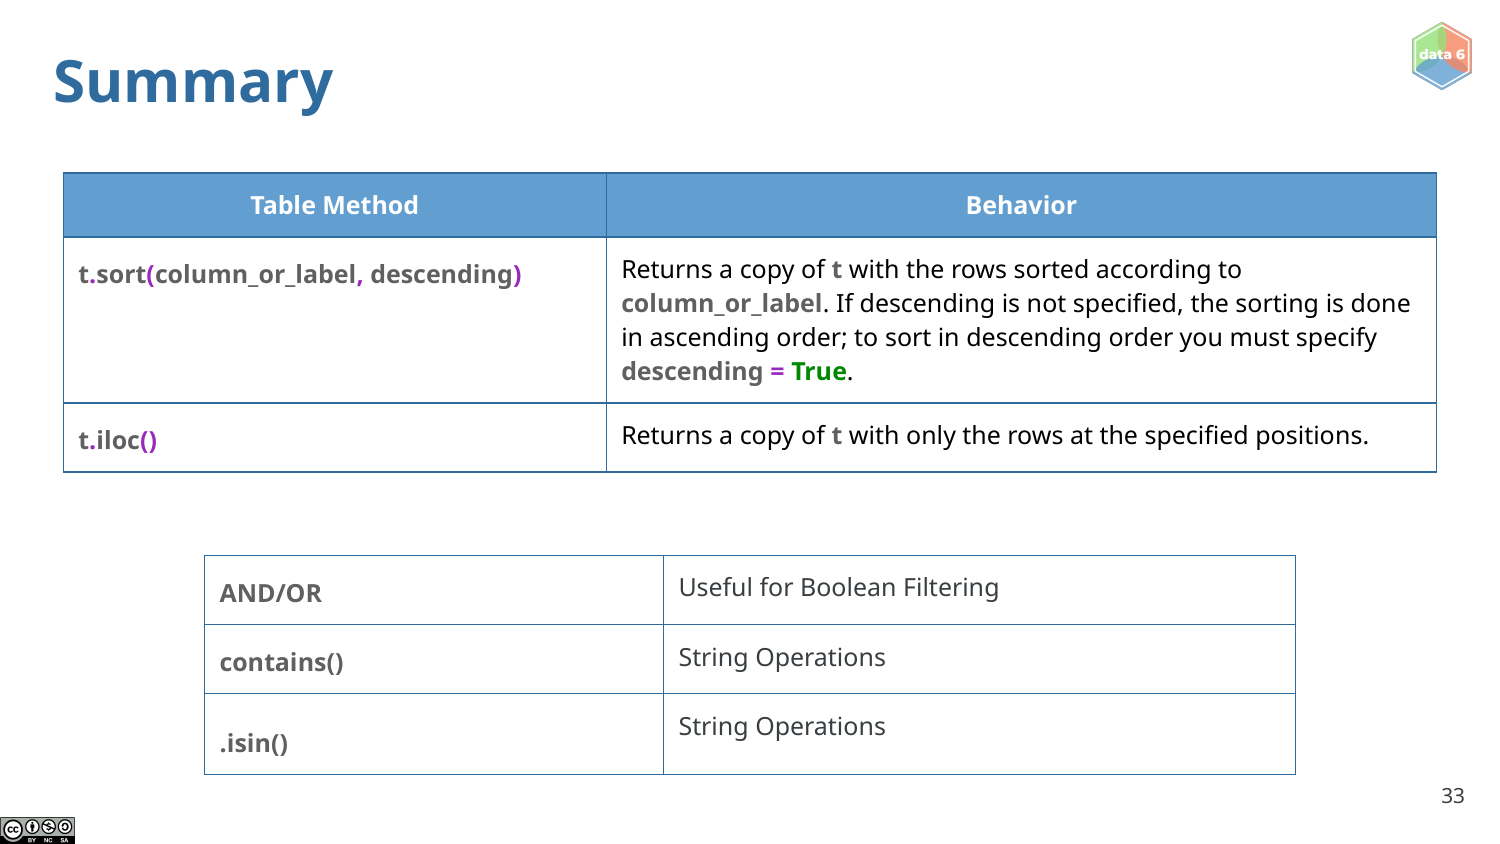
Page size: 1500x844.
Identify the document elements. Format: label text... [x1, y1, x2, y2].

title Summary [38, 29, 1255, 94]
table_header Behavior [607, 174, 1436, 236]
slide_number ‹#› [1389, 764, 1480, 830]
table_header Useful for Boolean Filtering [664, 556, 1295, 624]
table_cell Returns a copy of t with the rows sorted according to column_or_label. If descending is not specified, the sorting is done in ascending order; to sort in descending order you must specify descending = True. [607, 238, 1436, 402]
table_cell String Operations [664, 625, 1295, 693]
picture [1404, 18, 1480, 94]
table_cell String Operations [664, 694, 1295, 774]
table_cell Returns a copy of t with only the rows at the specified positions. [607, 404, 1436, 471]
table_cell t.iloc() [64, 404, 606, 471]
table_cell t.sort(column_or_label, descending) [64, 238, 606, 402]
table_cell .isin() [205, 694, 663, 774]
picture [0, 817, 75, 844]
table_header AND/OR [205, 556, 663, 624]
table_header Table Method [64, 174, 606, 236]
table_cell contains() [205, 625, 663, 693]
